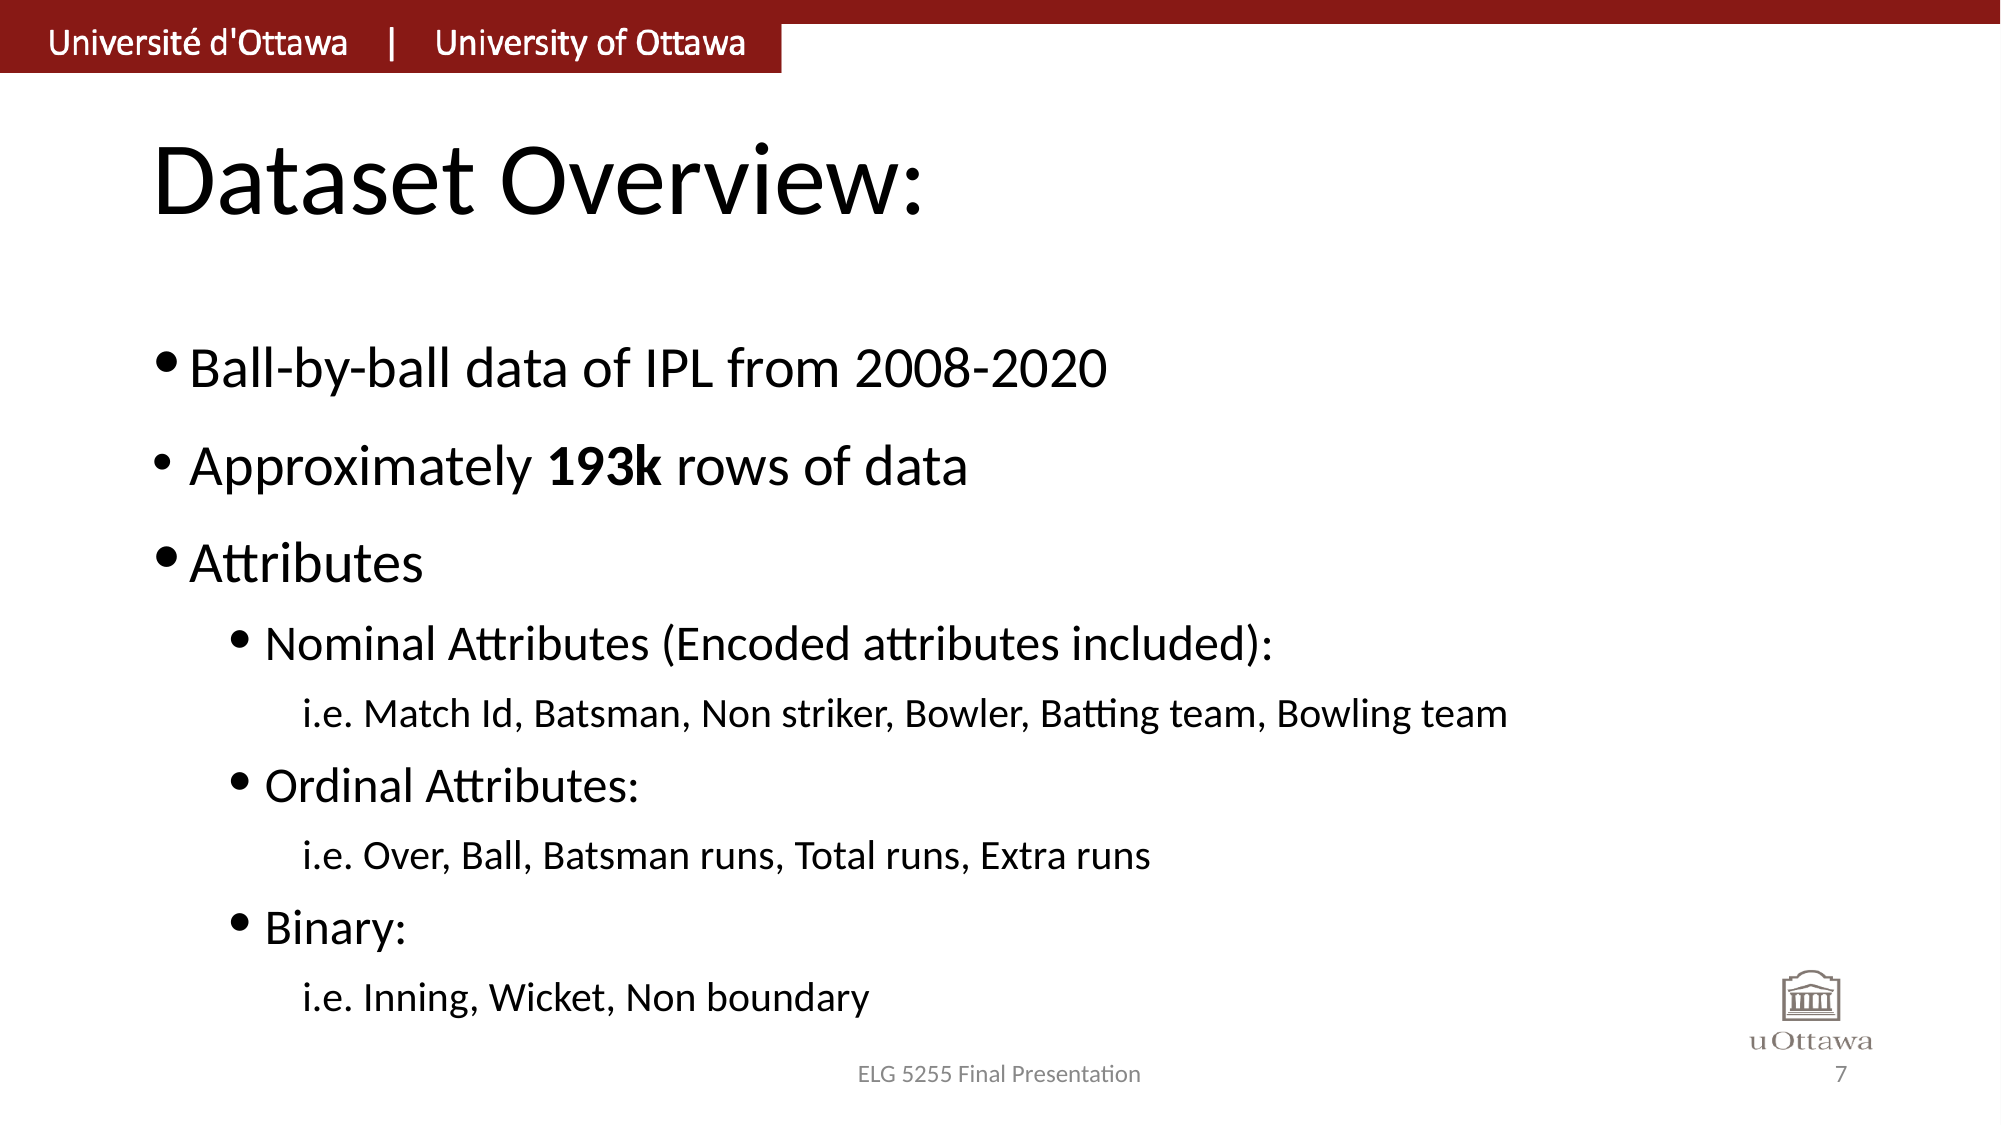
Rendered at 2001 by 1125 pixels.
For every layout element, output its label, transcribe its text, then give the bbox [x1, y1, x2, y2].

picture [0, 0, 2001, 1125]
list Ball-by-ball data of IPL from 2008-2020 Approximately 193k rows of data Attributes Nominal Attributes (Encoded attributes included): i.e. Match Id, Batsman, Non striker, Bowler, Batting team, Bowling team Ordinal Attributes: i.e. Over, Ball, Batsman runs, Total runs, Extra runs Binary: i.e. Inning, Wicket, Non boundary [137, 299, 1863, 1043]
slide_number 7 [1412, 1042, 1863, 1103]
footer ELG 5255 Final Presentation [662, 1042, 1338, 1103]
title Dataset Overview: [137, 71, 1863, 290]
